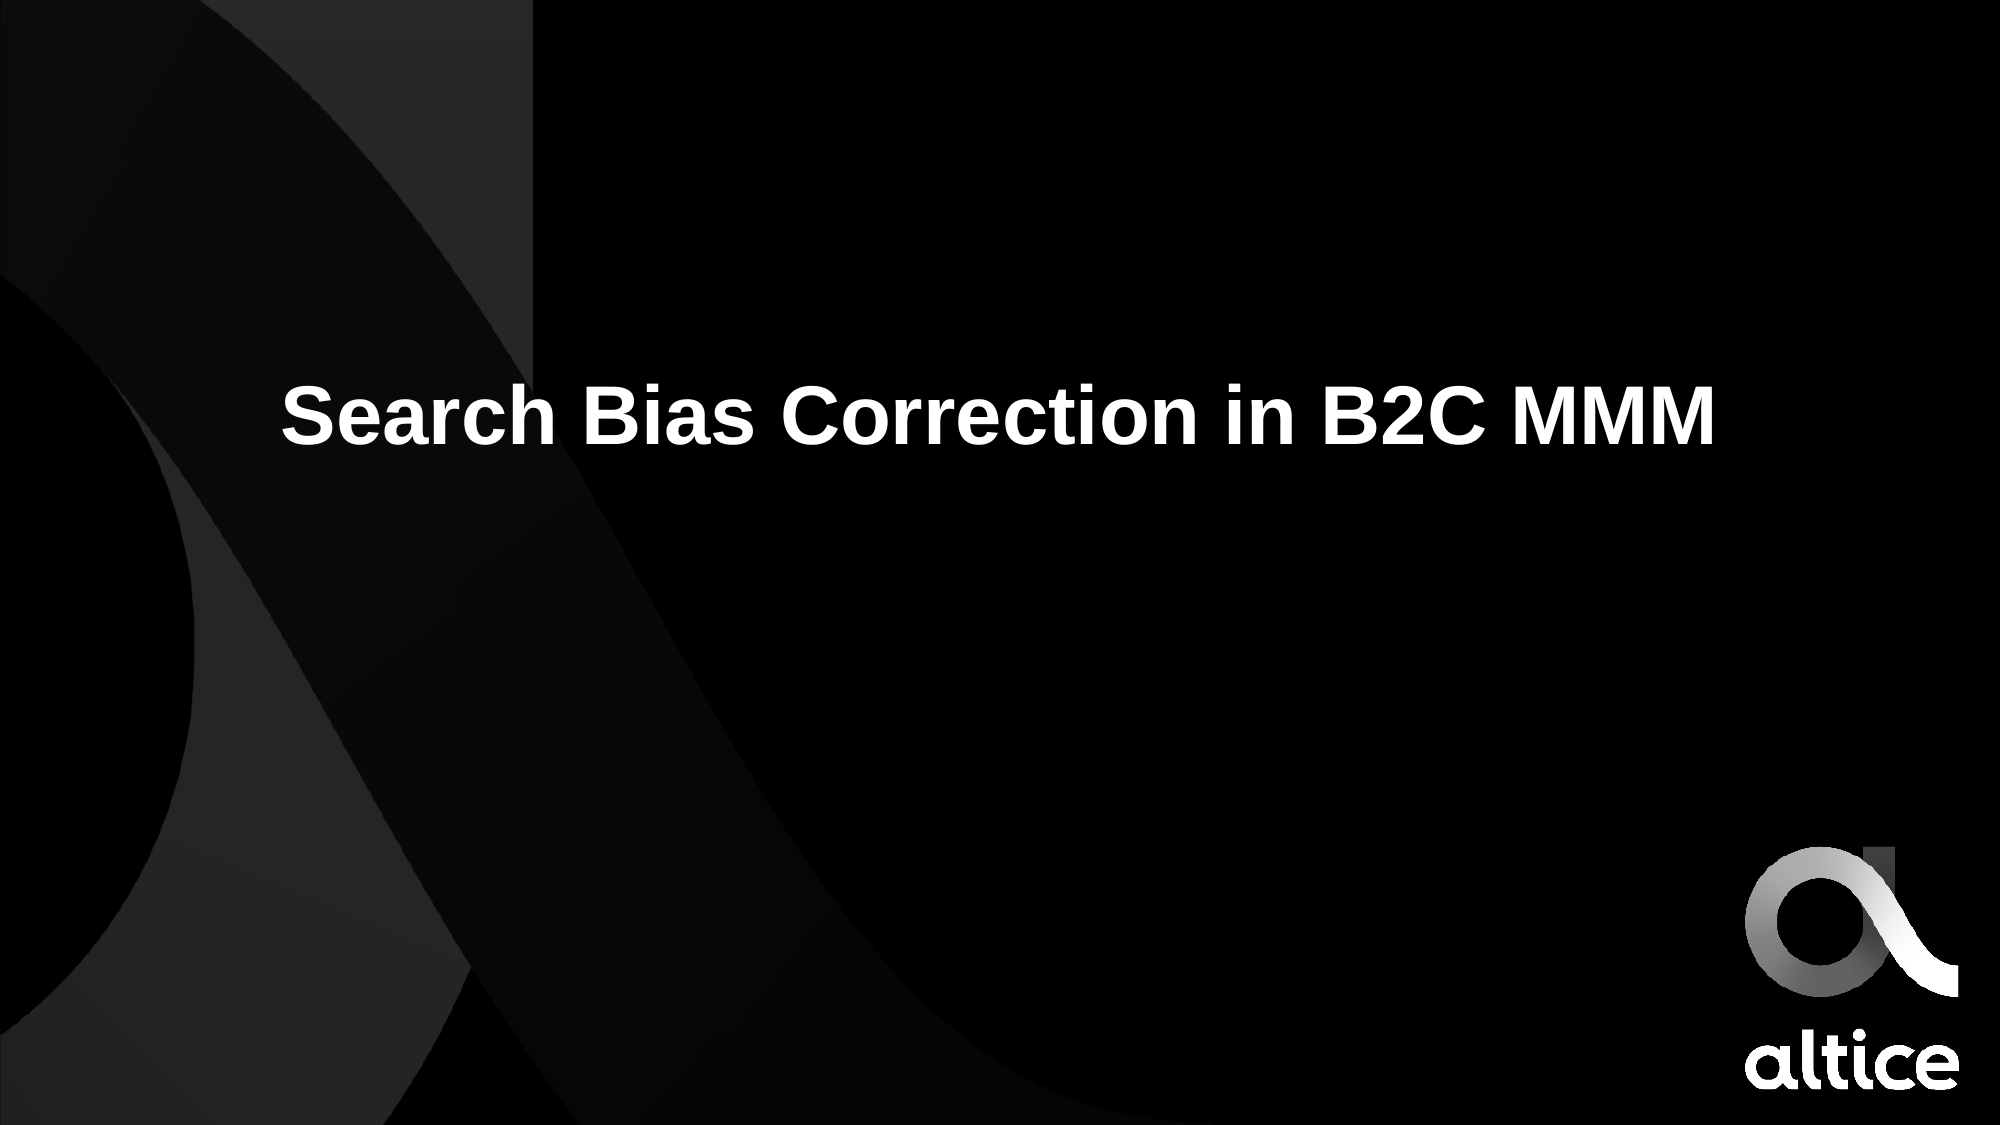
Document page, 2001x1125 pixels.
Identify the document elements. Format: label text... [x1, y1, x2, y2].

list Search Bias Correction in B2C MMM [86, 368, 1914, 575]
picture [0, 0, 2001, 1125]
